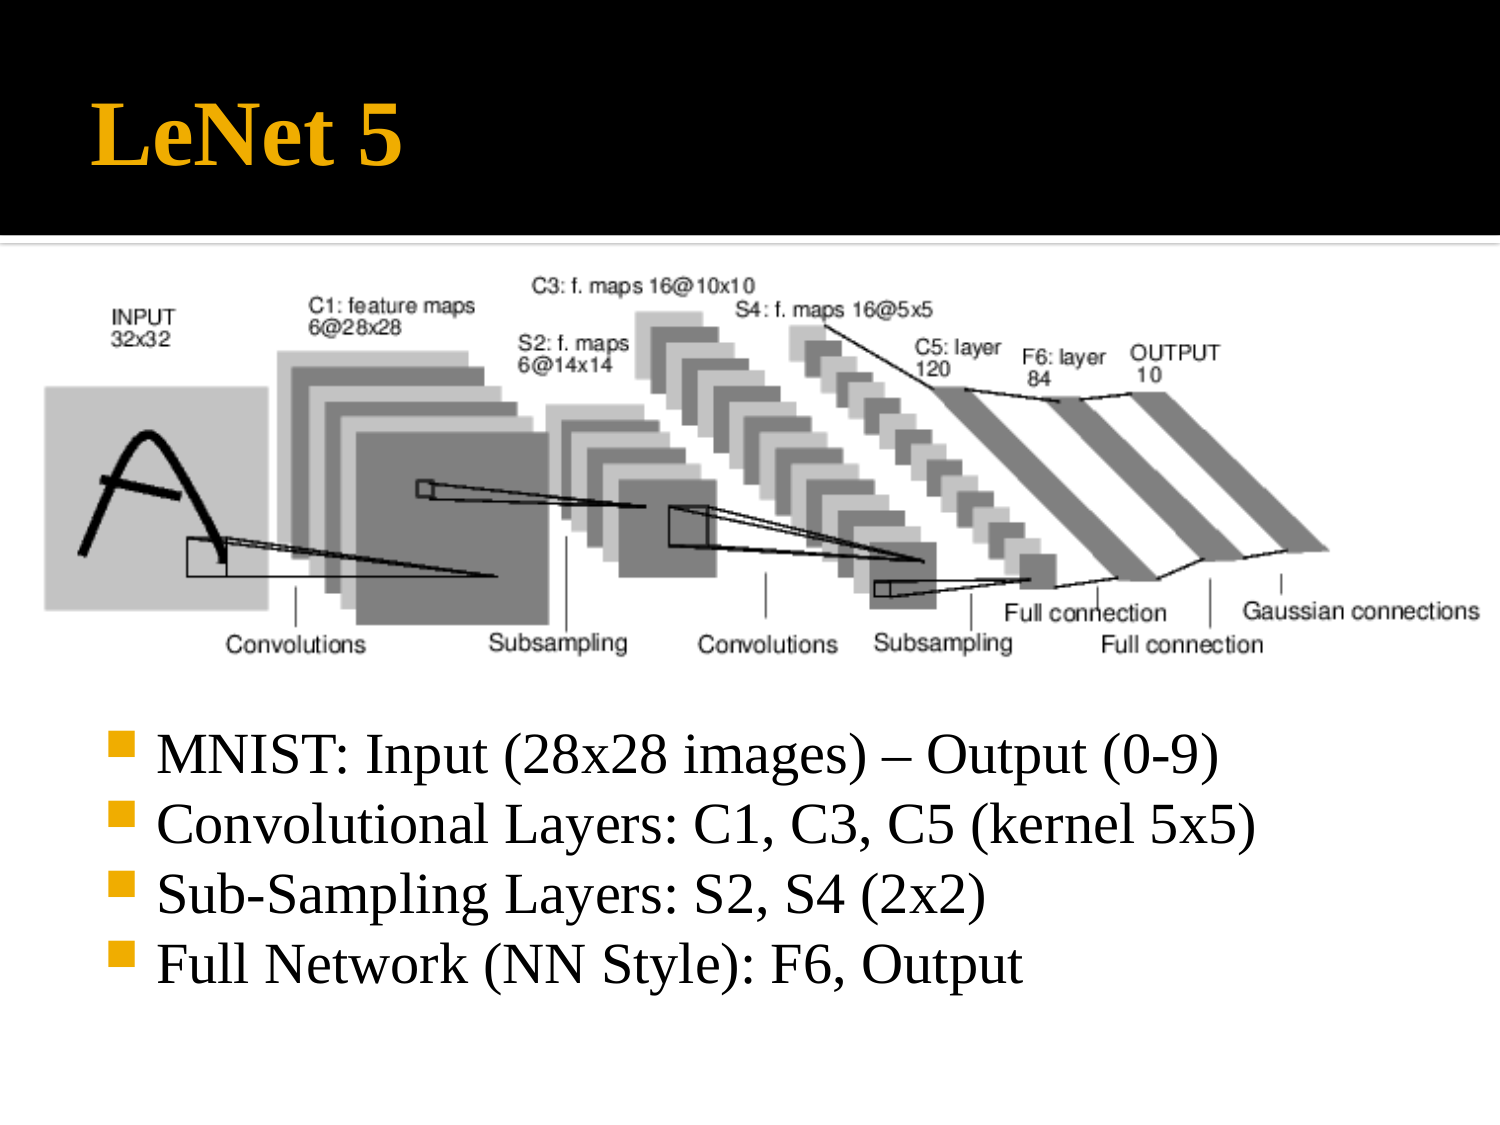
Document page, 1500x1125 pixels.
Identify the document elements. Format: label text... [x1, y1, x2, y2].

list MNIST: Input (28x28 images) – Output (0-9) Convolutional Layers: C1, C3, C5 (kernel 5x5) Sub-Sampling Layers: S2, S4 (2x2) Full Network (NN Style): F6, Output [75, 699, 1425, 1050]
picture [1, 262, 1500, 675]
title LeNet 5 [75, 25, 1425, 231]
